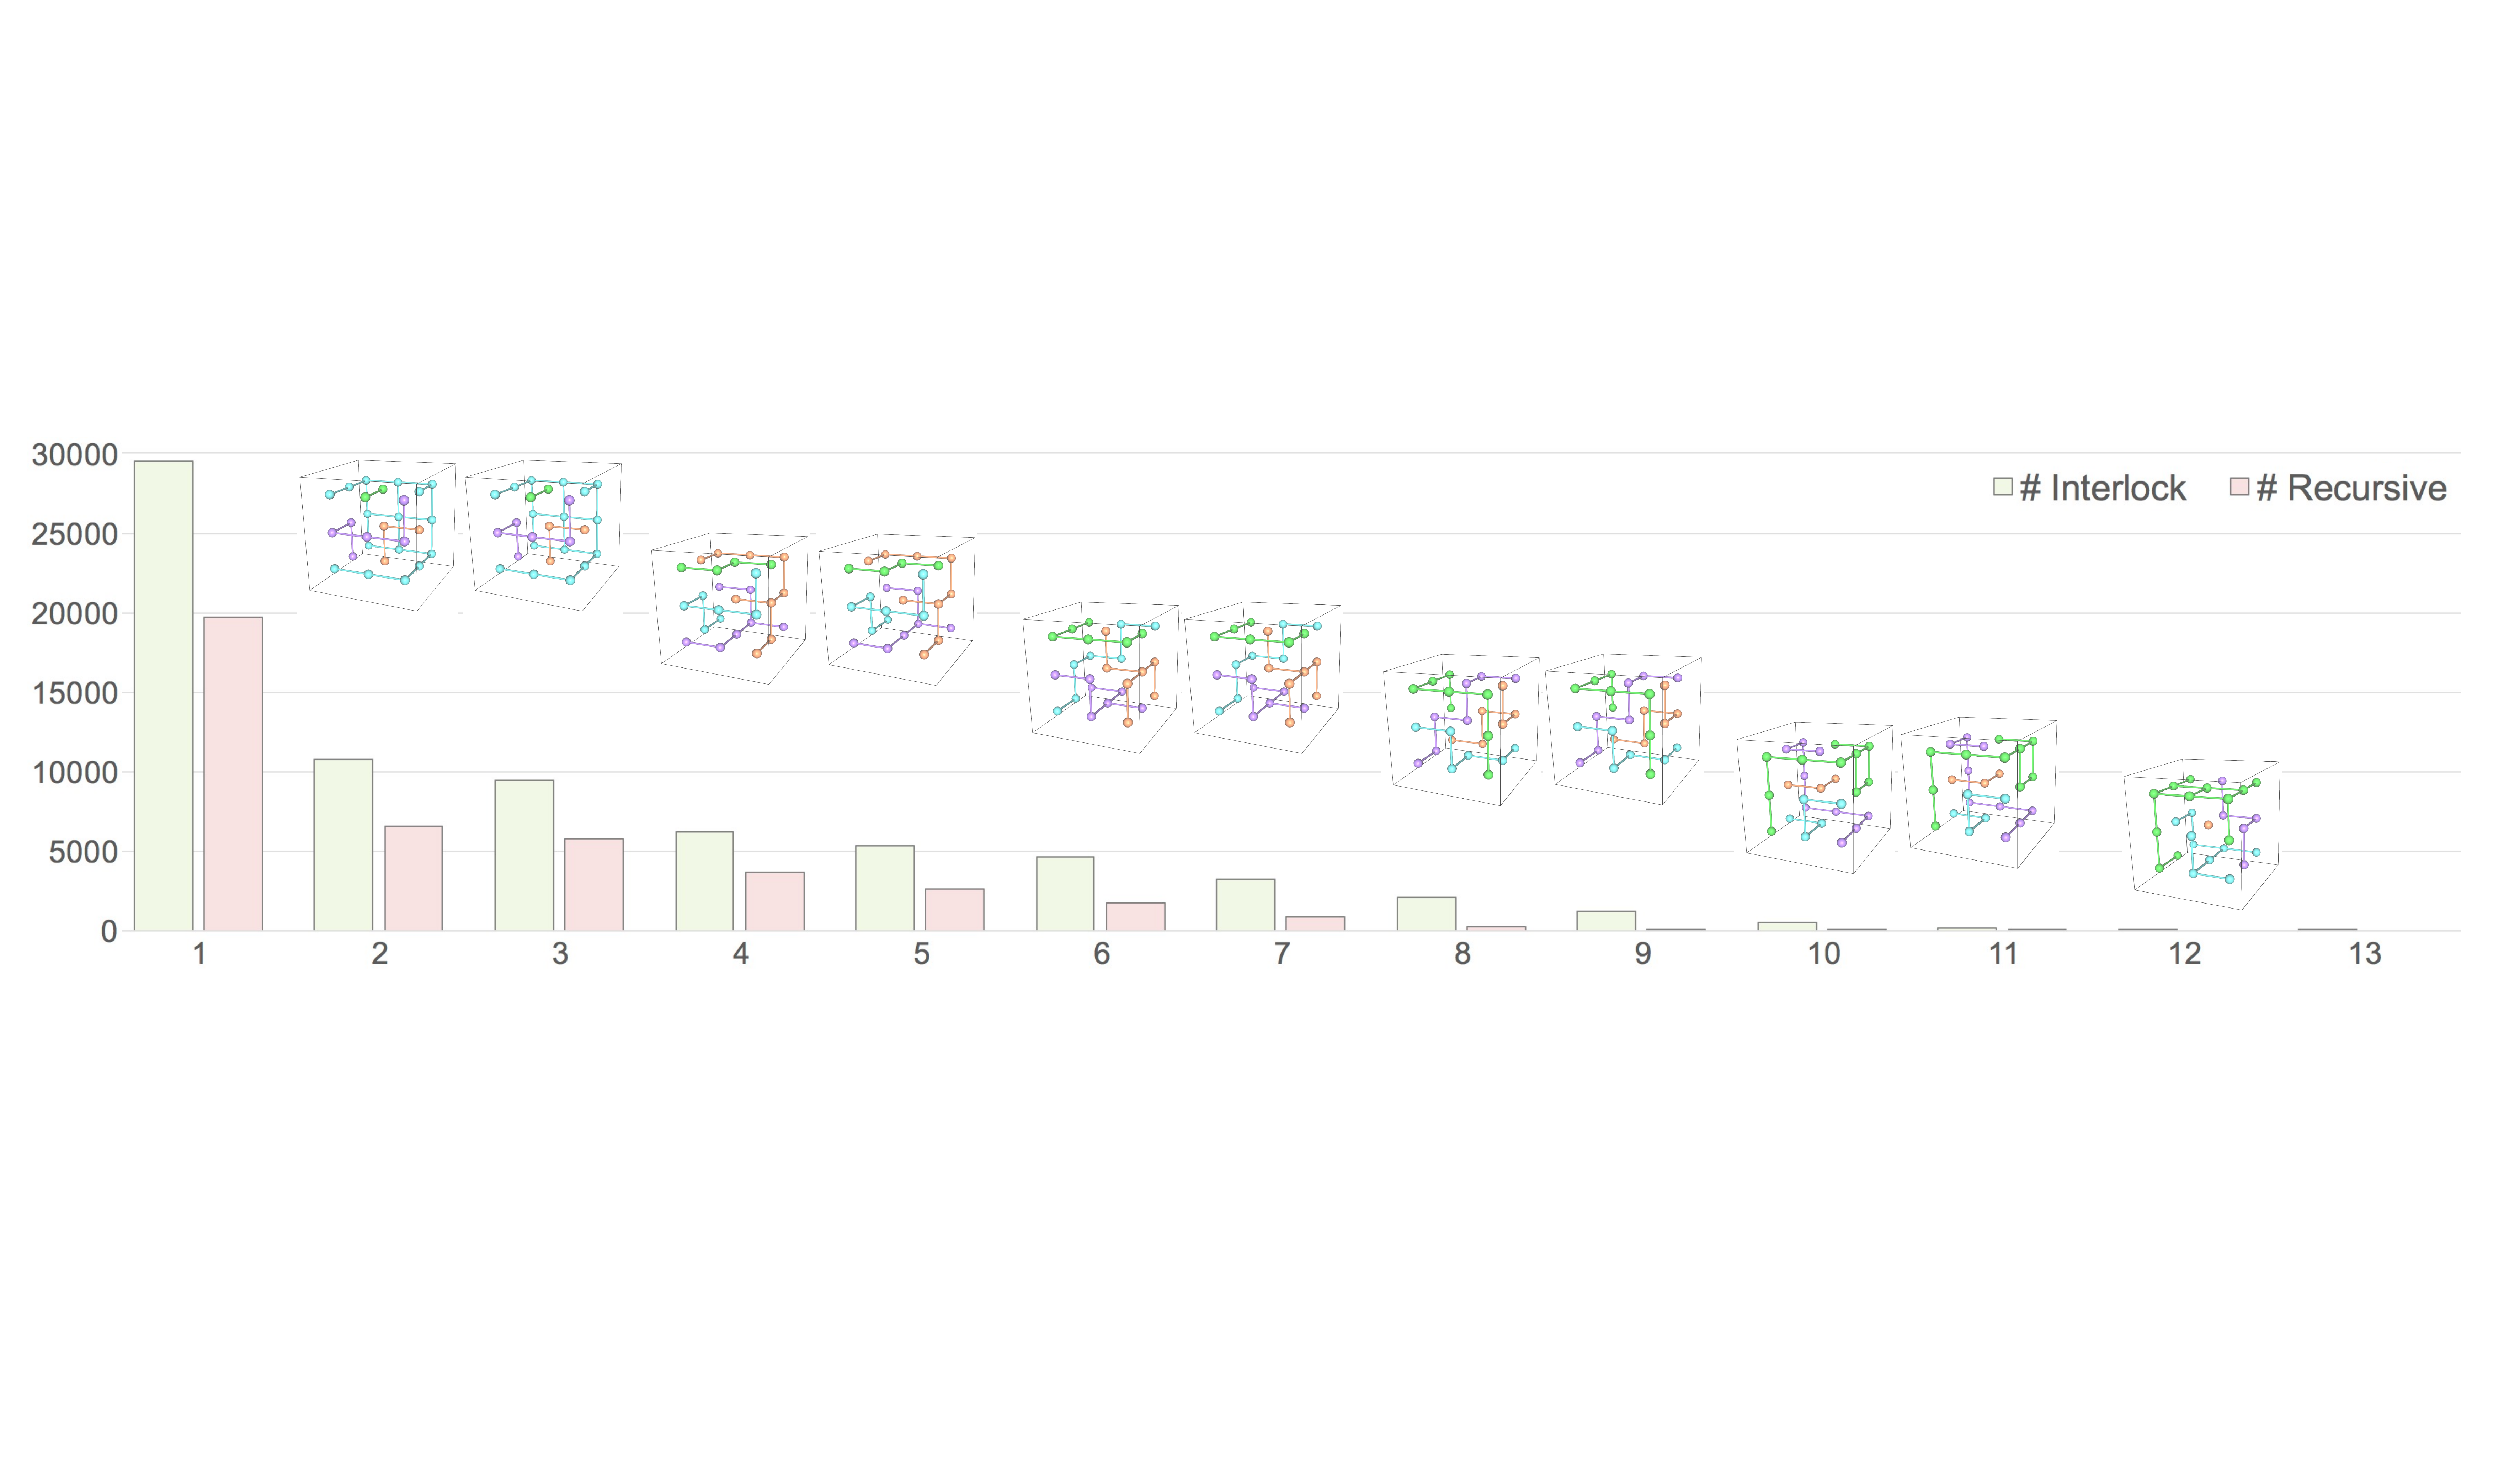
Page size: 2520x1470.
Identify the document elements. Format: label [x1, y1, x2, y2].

text_box [27, 437, 2497, 986]
